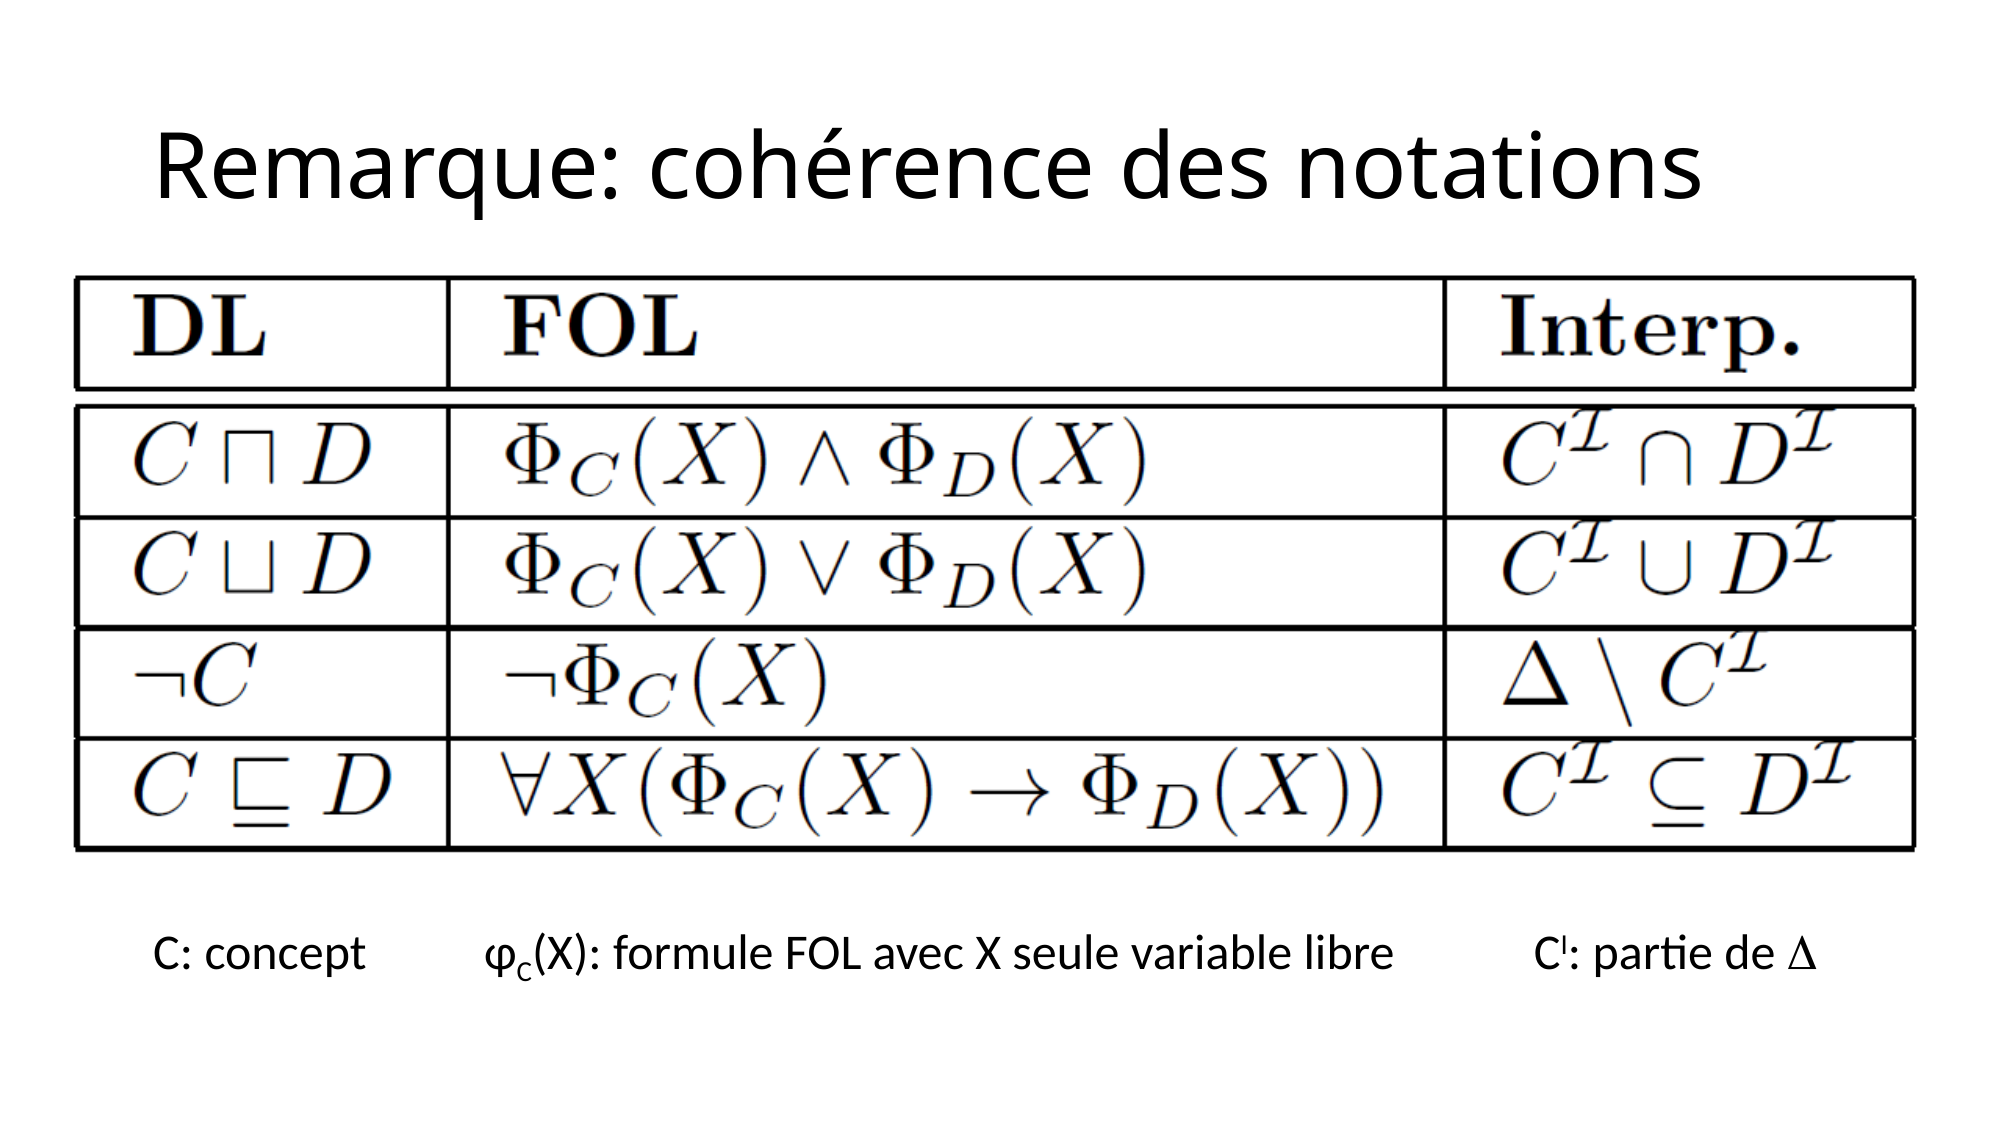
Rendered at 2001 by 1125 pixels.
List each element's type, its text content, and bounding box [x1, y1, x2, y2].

text_box CI: partie de  [1519, 911, 1833, 987]
picture [60, 257, 1940, 868]
text_box φC(X): formule FOL avec X seule variable libre [469, 911, 1411, 995]
title Remarque: cohérence des notations [137, 59, 1863, 257]
text_box C: concept [138, 911, 382, 987]
